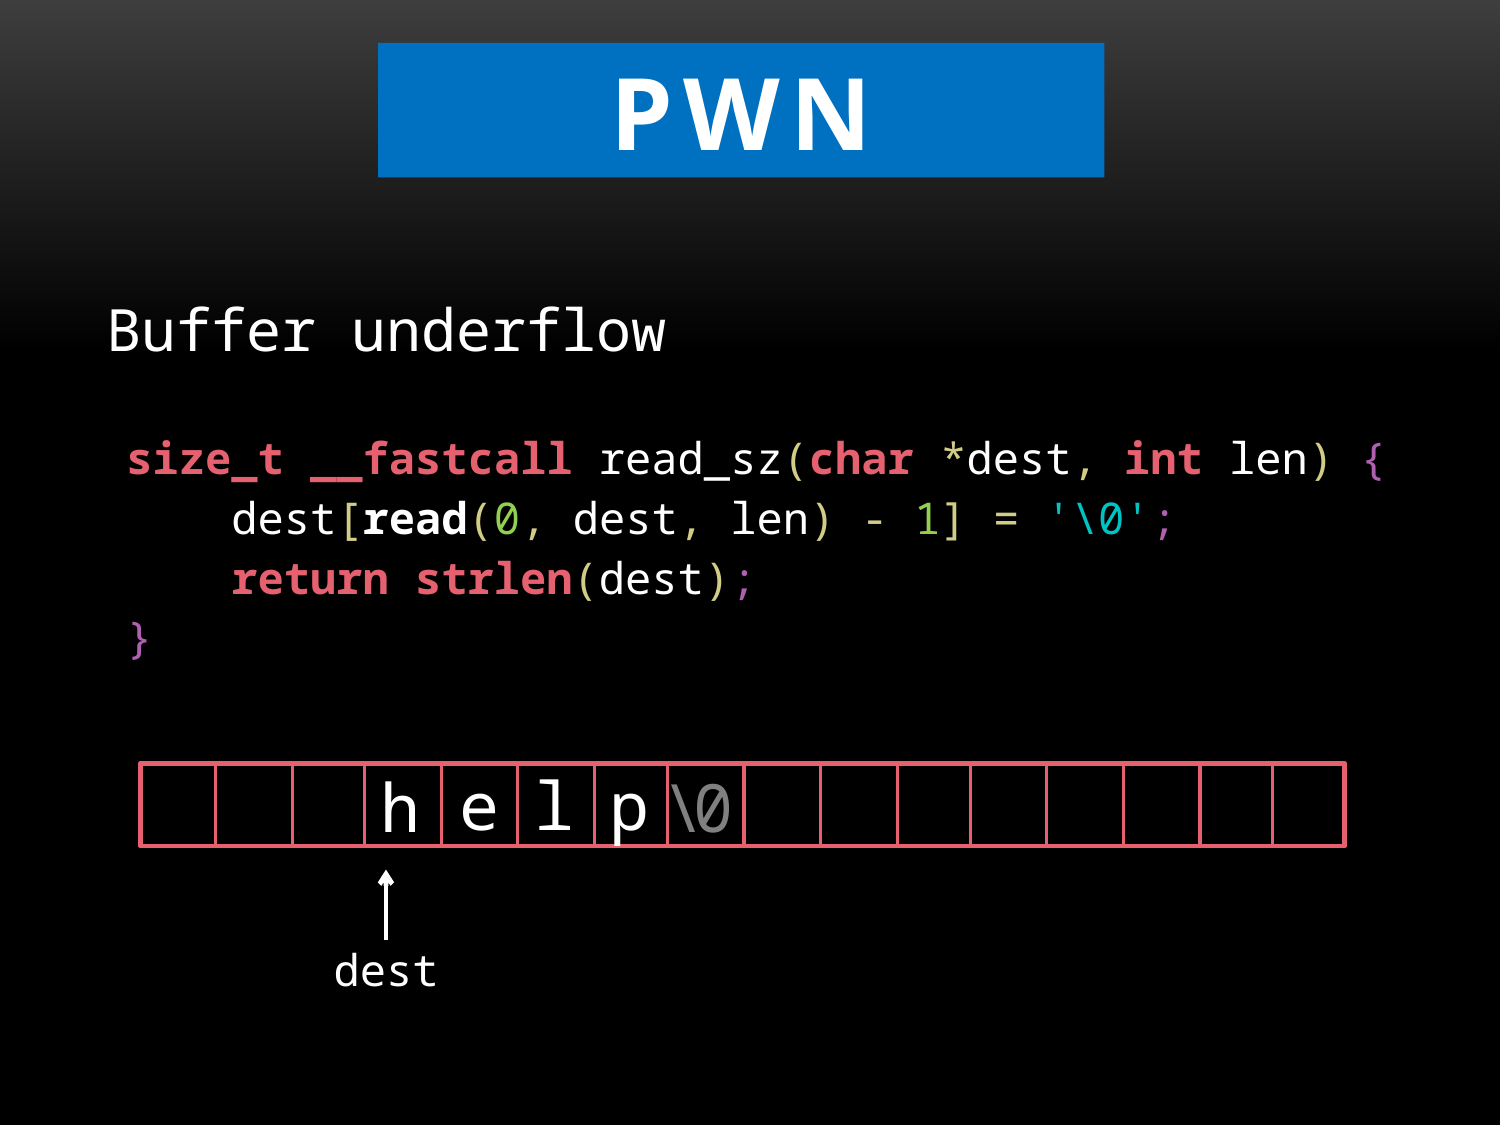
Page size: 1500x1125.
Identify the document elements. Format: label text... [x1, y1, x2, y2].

text_box [749, 762, 820, 847]
text_box [822, 762, 897, 847]
text_box [1124, 762, 1199, 847]
table_header size_t __fastcall read_sz(char *dest, int len) { dest[read(0, dest, len) - 1] = '\0'; return strlen(dest); } [111, 421, 1411, 646]
text_box [293, 762, 364, 847]
text_box [216, 762, 291, 847]
text_box e [444, 756, 514, 852]
text_box Buffer underflow [91, 285, 681, 371]
text_box [971, 762, 1046, 847]
text_box [139, 762, 215, 847]
text_box \0 [649, 758, 749, 854]
text_box h [365, 758, 436, 854]
text_box dest [318, 935, 454, 1003]
text_box [1273, 762, 1346, 847]
text_box p [595, 756, 665, 852]
text_box [1201, 762, 1272, 847]
text_box l [520, 756, 590, 852]
text_box PWN [378, 42, 1105, 178]
text_box [898, 762, 969, 847]
text_box [1048, 762, 1122, 847]
